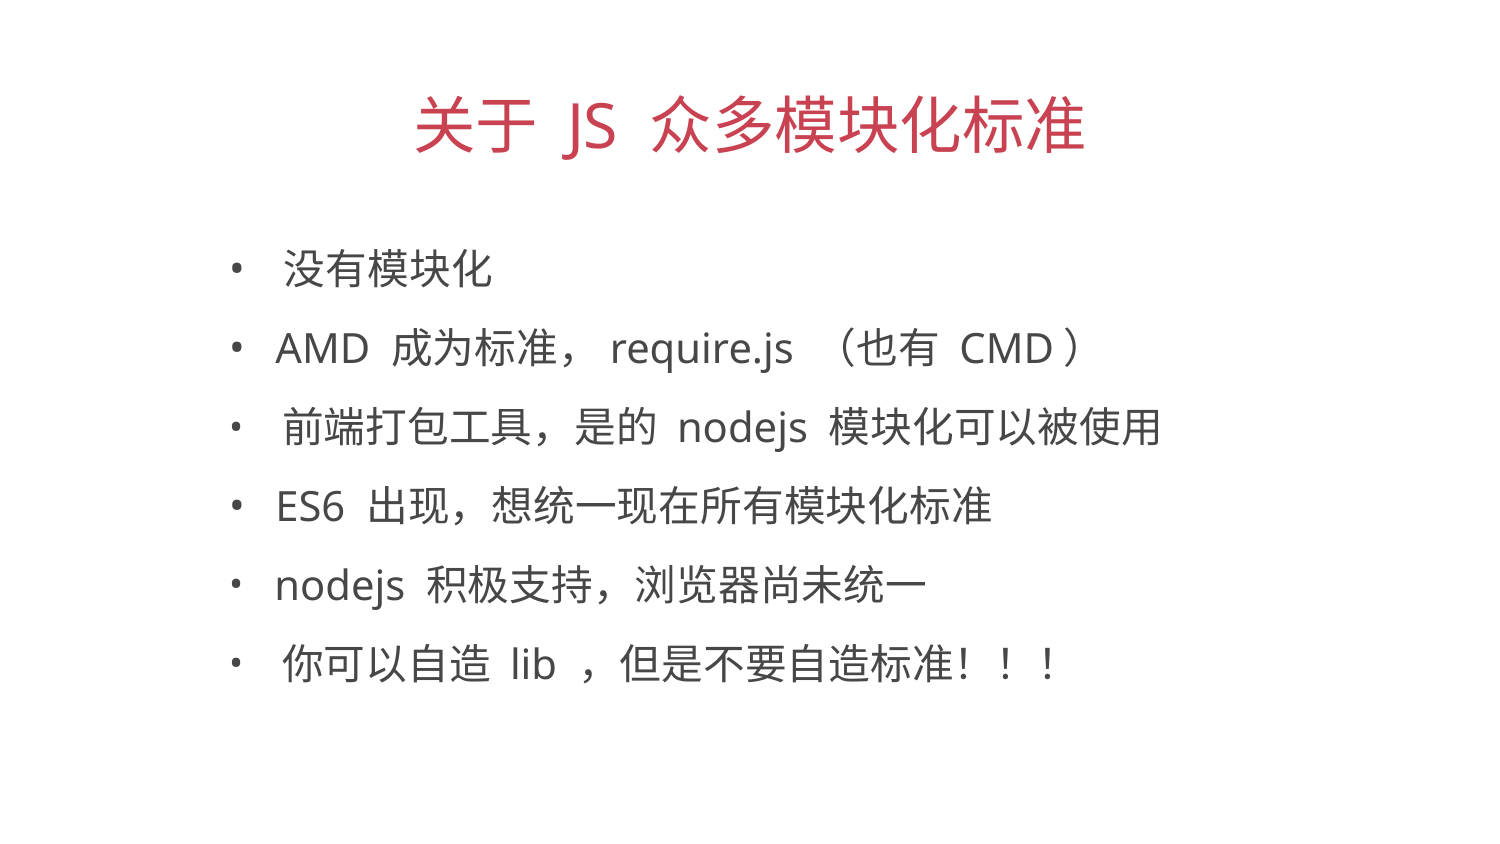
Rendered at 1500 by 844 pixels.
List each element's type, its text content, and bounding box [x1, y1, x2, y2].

text_box nodejs 积极支持，浏览器尚未统一 [229, 558, 1185, 609]
text_box 没有模块化 [229, 242, 1063, 293]
text_box 你可以自造 lib ，但是不要自造标准！！！ [229, 637, 1185, 688]
text_box 前端打包工具，是的 nodejs 模块化可以被使用 [229, 400, 1185, 451]
text_box ES6 出现，想统一现在所有模块化标准 [229, 479, 1185, 530]
text_box 关于 JS 众多模块化标准 [413, 86, 1087, 162]
text_box AMD 成为标准，require.js （也有 CMD） [229, 321, 1185, 372]
